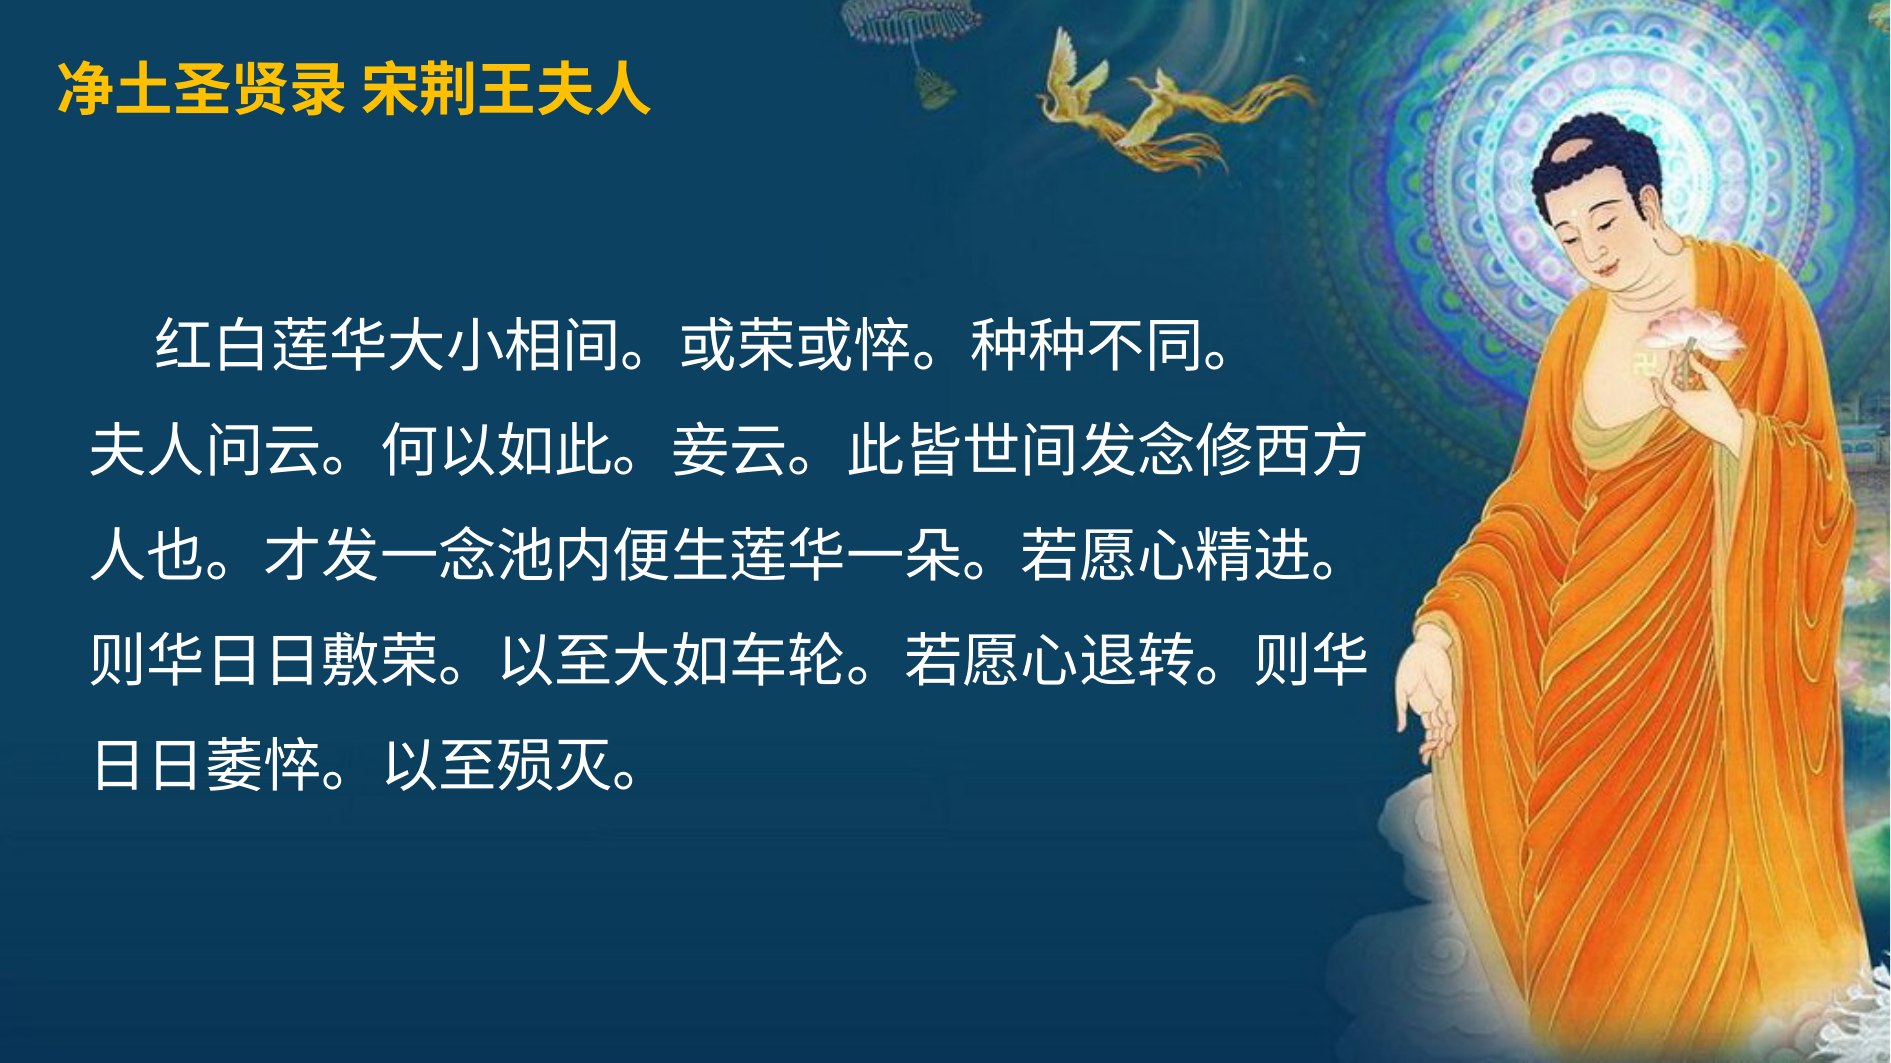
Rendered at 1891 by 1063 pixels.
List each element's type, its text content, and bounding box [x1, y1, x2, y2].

text_box 红白莲华大小相间。或荣或悴。种种不同。 夫人问云。何以如此。妾云。此皆世间发念修西方人也。才发一念池内便生莲华一朵。若愿心精进。则华日日敷荣。以至大如车轮。若愿心退转。则华日日萎悴。以至殒灭。 [73, 265, 1386, 911]
text_box 净土圣贤录 宋荆王夫人 [42, 9, 946, 129]
picture [0, 0, 1891, 1063]
